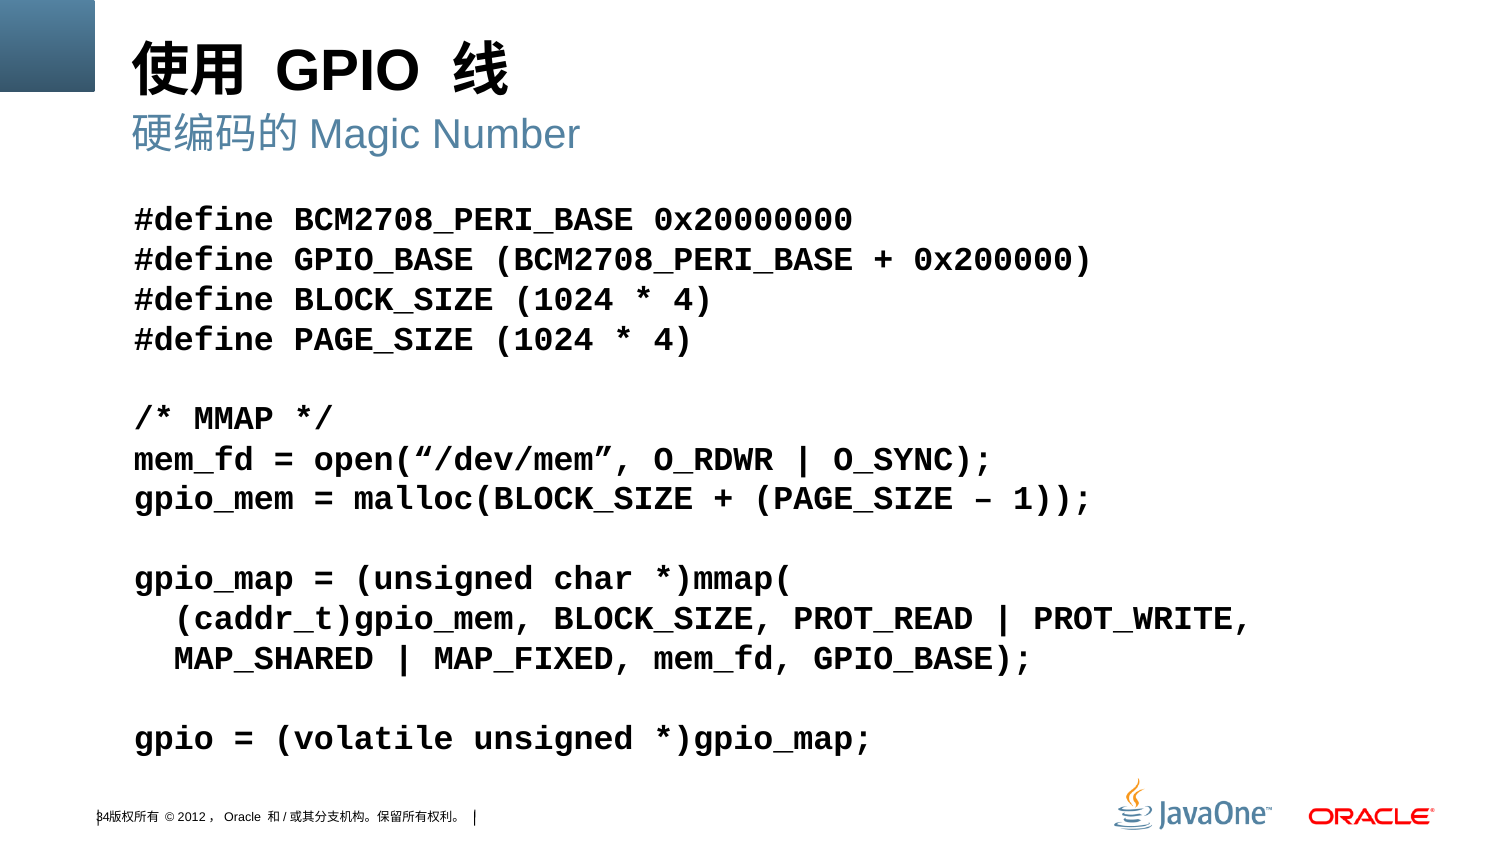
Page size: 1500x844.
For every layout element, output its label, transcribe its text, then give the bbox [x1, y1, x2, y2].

picture [1293, 792, 1445, 840]
title 使用 GPIO 线 [131, 40, 1482, 106]
picture [1097, 764, 1288, 844]
text_box #define BCM2708_PERI_BASE 0x20000000 #define GPIO_BASE (BCM2708_PERI_BASE + 0x200000) #define BLOCK_SIZE (1024 * 4) #define PAGE_SIZE (1024 * 4) /* MMAP */ mem_fd = open(“/dev/mem”, O_RDWR | O_SYNC); gpio_mem = malloc(BLOCK_SIZE + (PAGE_SIZE – 1)); gpio_map = (unsigned char *)mmap( (caddr_t)gpio_mem, BLOCK_SIZE, PROT_READ | PROT_WRITE, MAP_SHARED | MAP_FIXED, mem_fd, GPIO_BASE); gpio = (volatile unsigned *)gpio_map; [119, 189, 1373, 764]
list 硬编码的Magic Number [131, 106, 1482, 157]
